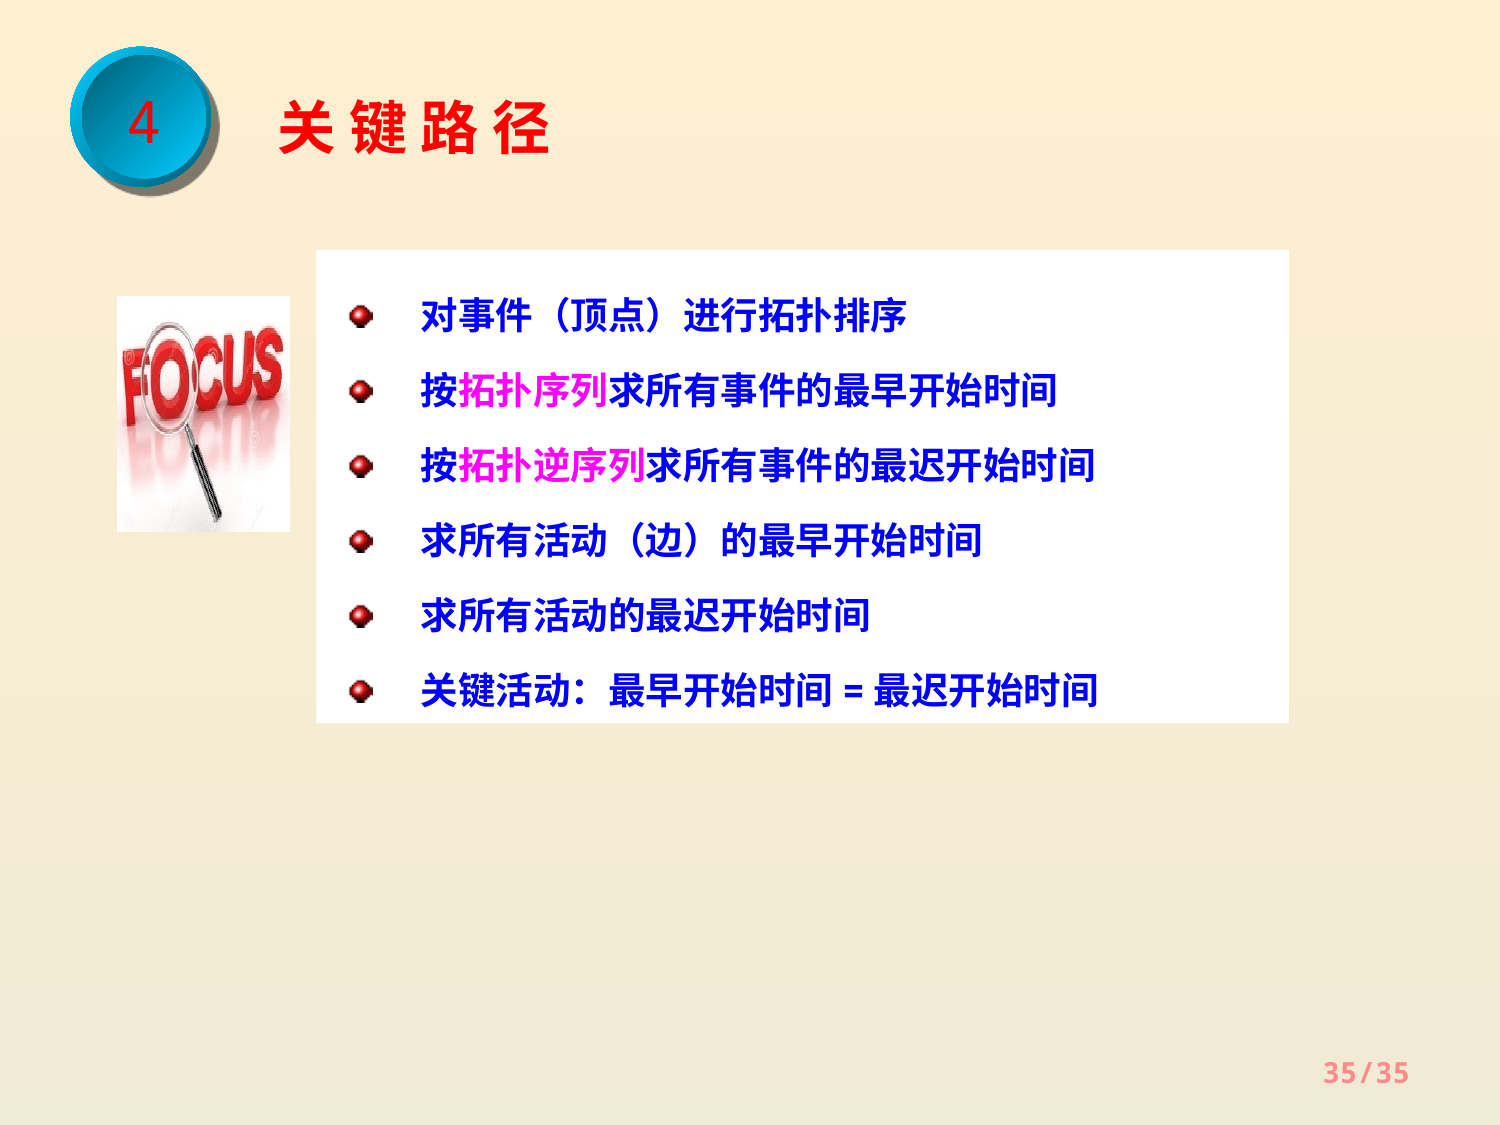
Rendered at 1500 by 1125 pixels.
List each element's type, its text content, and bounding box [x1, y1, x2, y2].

picture [345, 601, 373, 628]
picture [345, 451, 373, 478]
picture [345, 676, 373, 703]
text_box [70, 46, 212, 187]
picture [345, 526, 373, 553]
slide_number 35/35 [1074, 1042, 1425, 1103]
text_box 对事件（顶点）进行拓扑排序 按拓扑序列求所有事件的最早开始时间 按拓扑逆序列求所有事件的最迟开始时间 求所有活动（边）的最早开始时间 求所有活动的最迟开始时间 关键活动：最早开始时间=最迟开始时间 [314, 248, 1291, 726]
picture [116, 296, 290, 532]
picture [345, 301, 373, 328]
picture [345, 376, 373, 403]
text_box 关 键 路 径 [222, 76, 598, 169]
